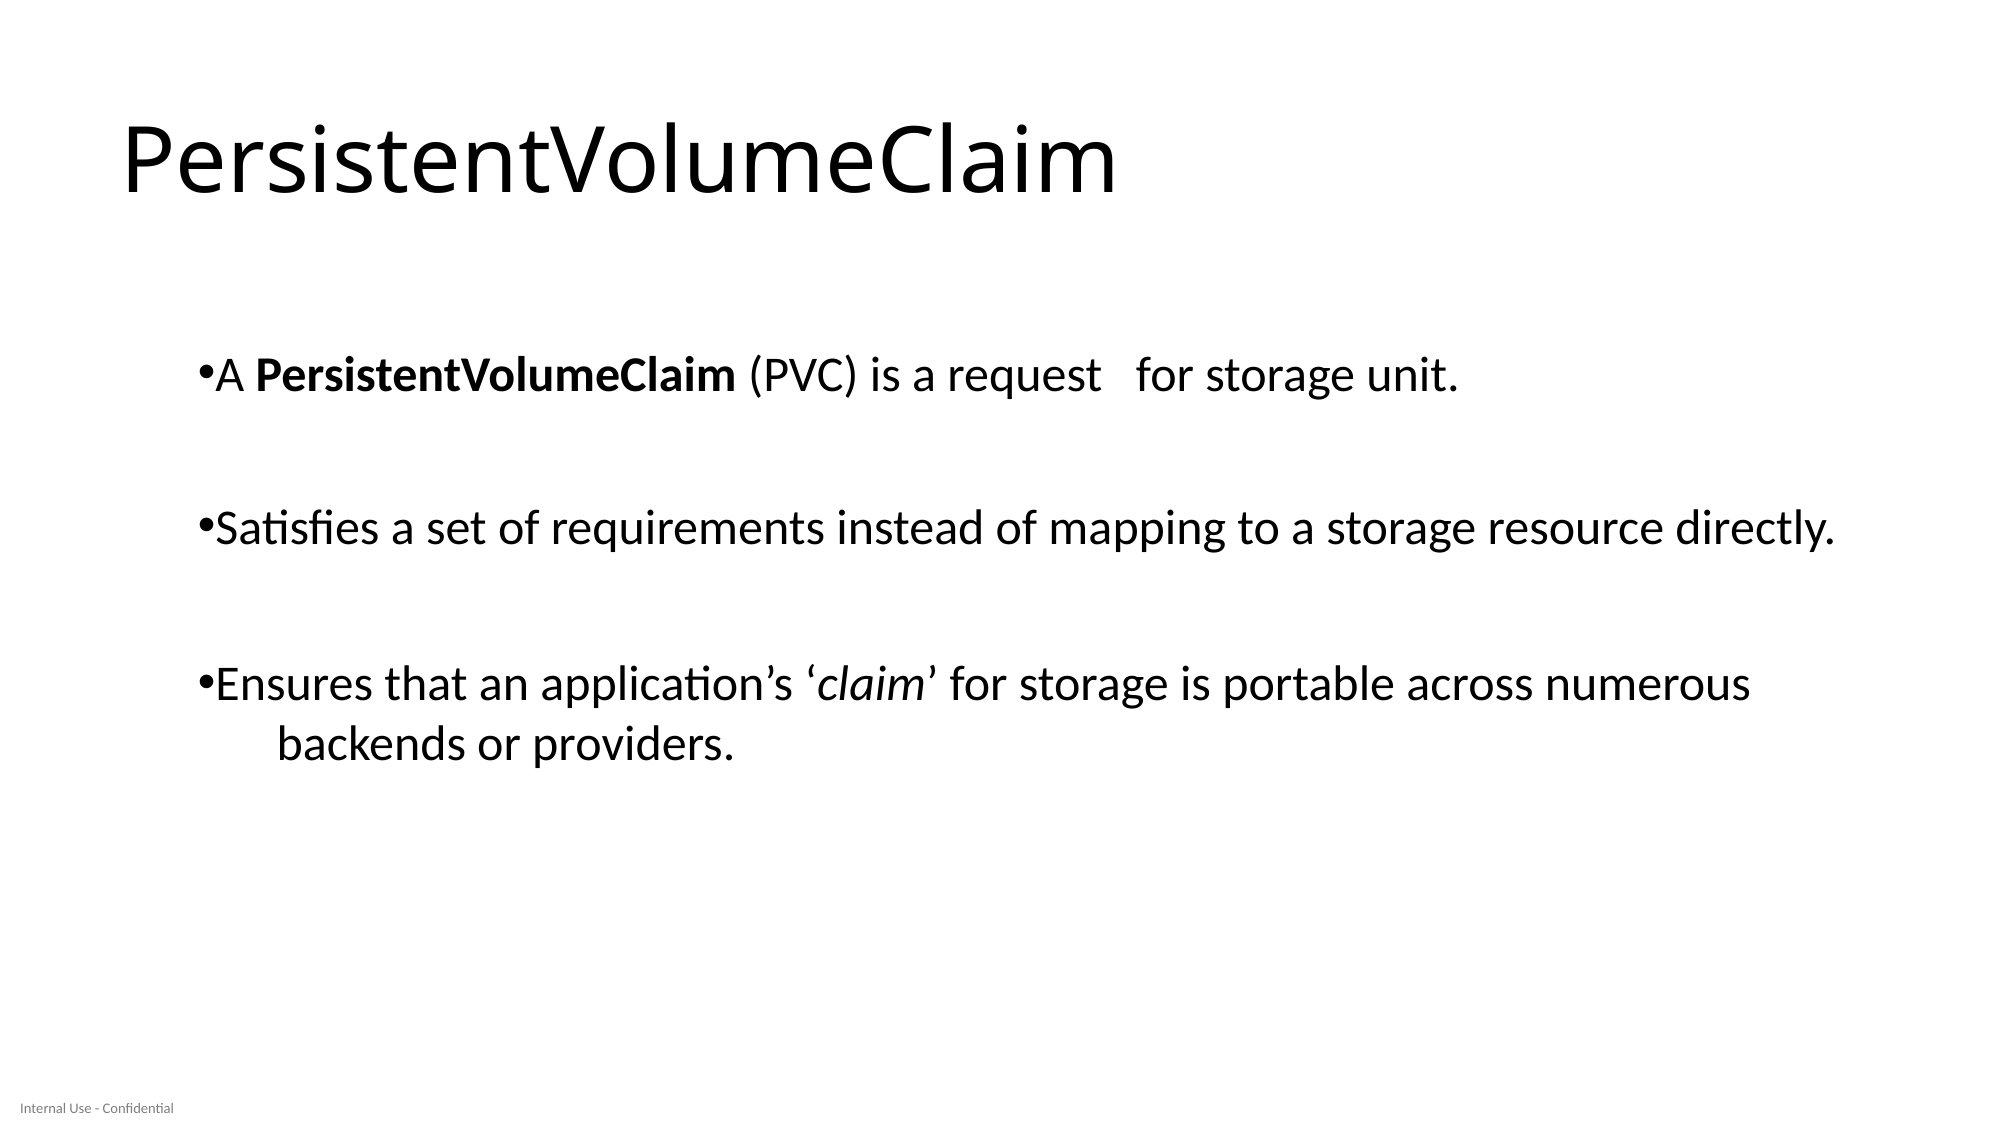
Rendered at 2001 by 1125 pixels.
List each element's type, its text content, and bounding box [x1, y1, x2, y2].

text_box A PersistentVolumeClaim (PVC) is a request for storage unit. [183, 334, 1592, 410]
title PersistentVolumeClaim [99, 45, 1900, 233]
text_box Satisfies a set of requirements instead of mapping to a storage resource directly. [183, 486, 1937, 562]
text_box Ensures that an application’s ‘claim’ for storage is portable across numerous backends or providers. [183, 643, 1871, 779]
